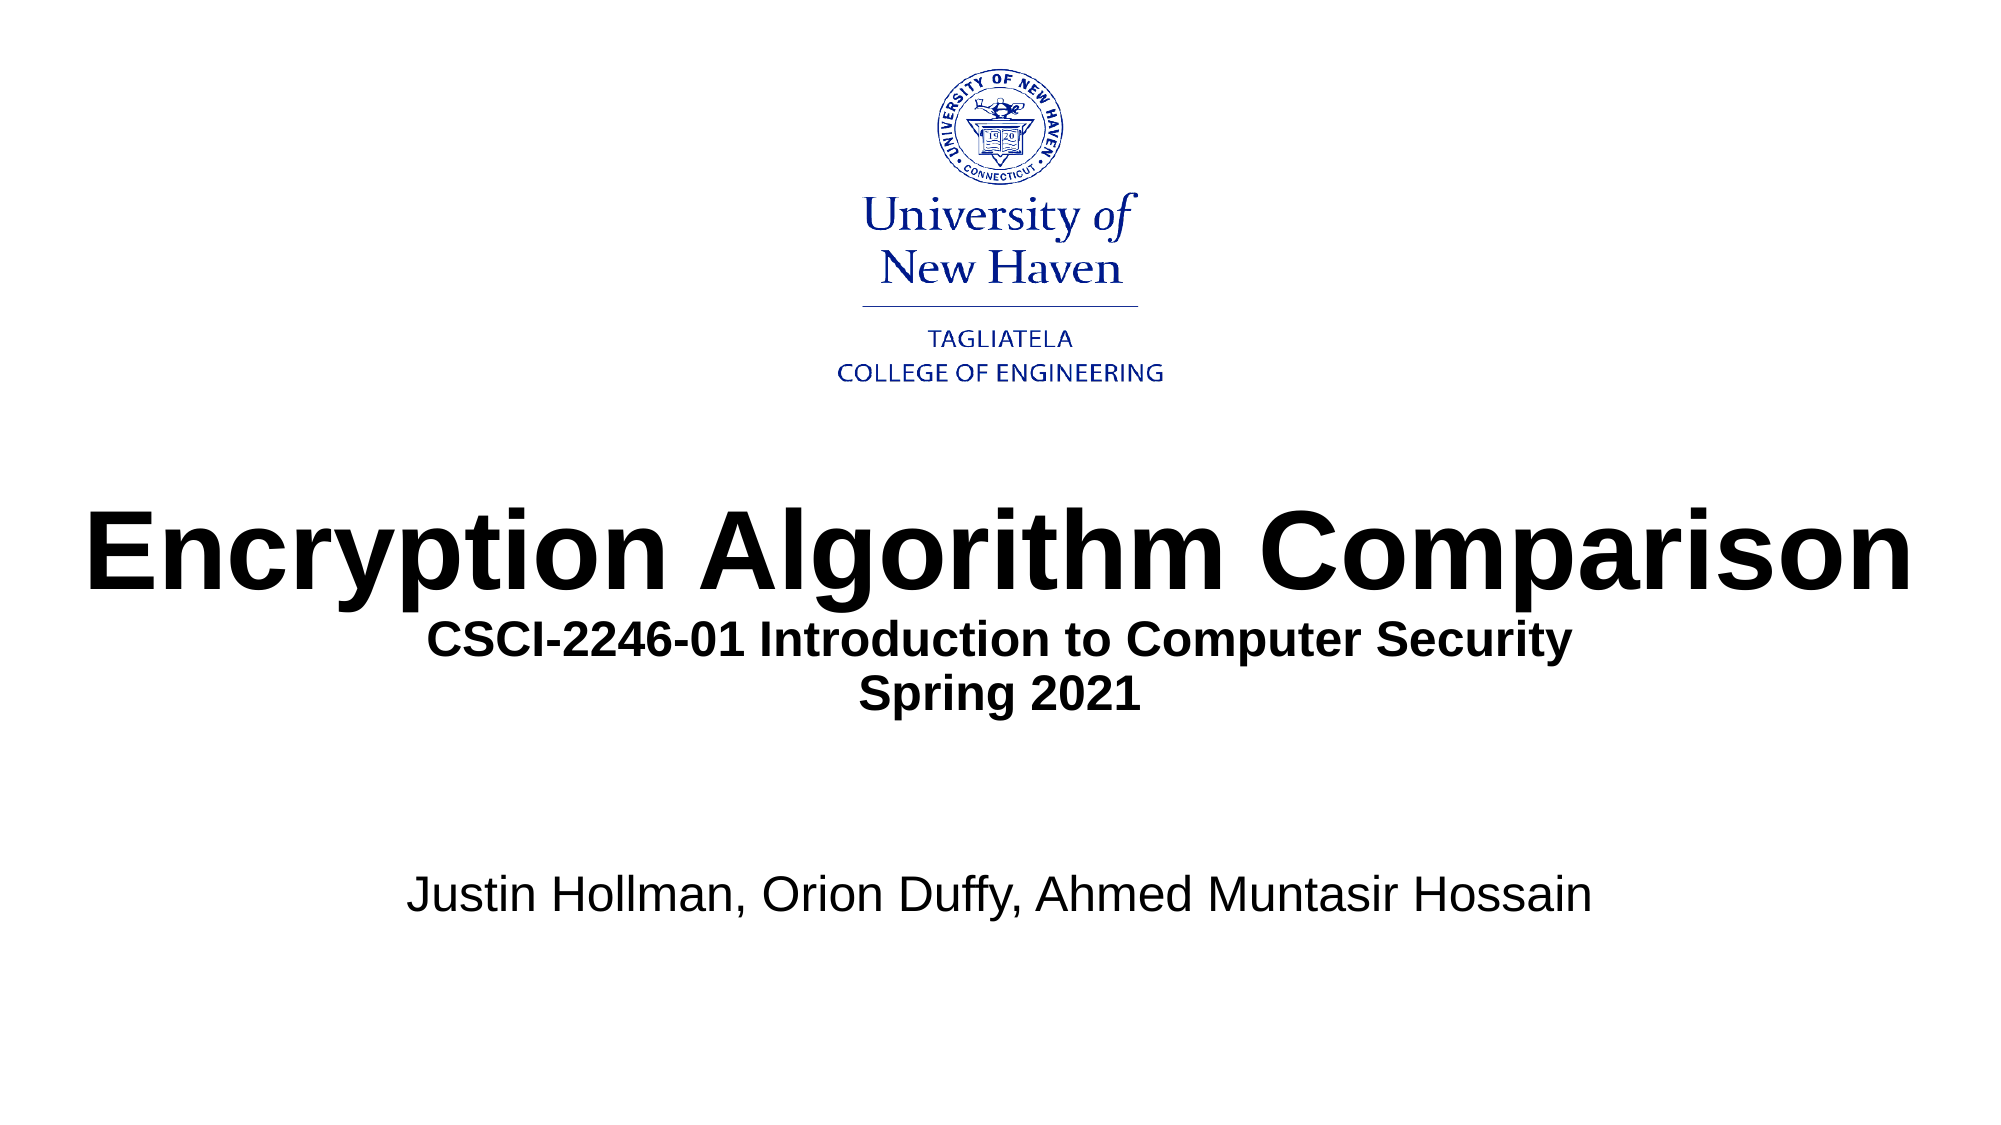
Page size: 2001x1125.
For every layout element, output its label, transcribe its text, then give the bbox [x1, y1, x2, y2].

subtitle Justin Hollman, Orion Duffy, Ahmed Muntasir Hossain [188, 860, 1812, 945]
picture [828, 54, 1172, 397]
title Encryption Algorithm Comparison CSCI-2246-01 Introduction to Computer Security Spring 2021 [43, 452, 1957, 729]
